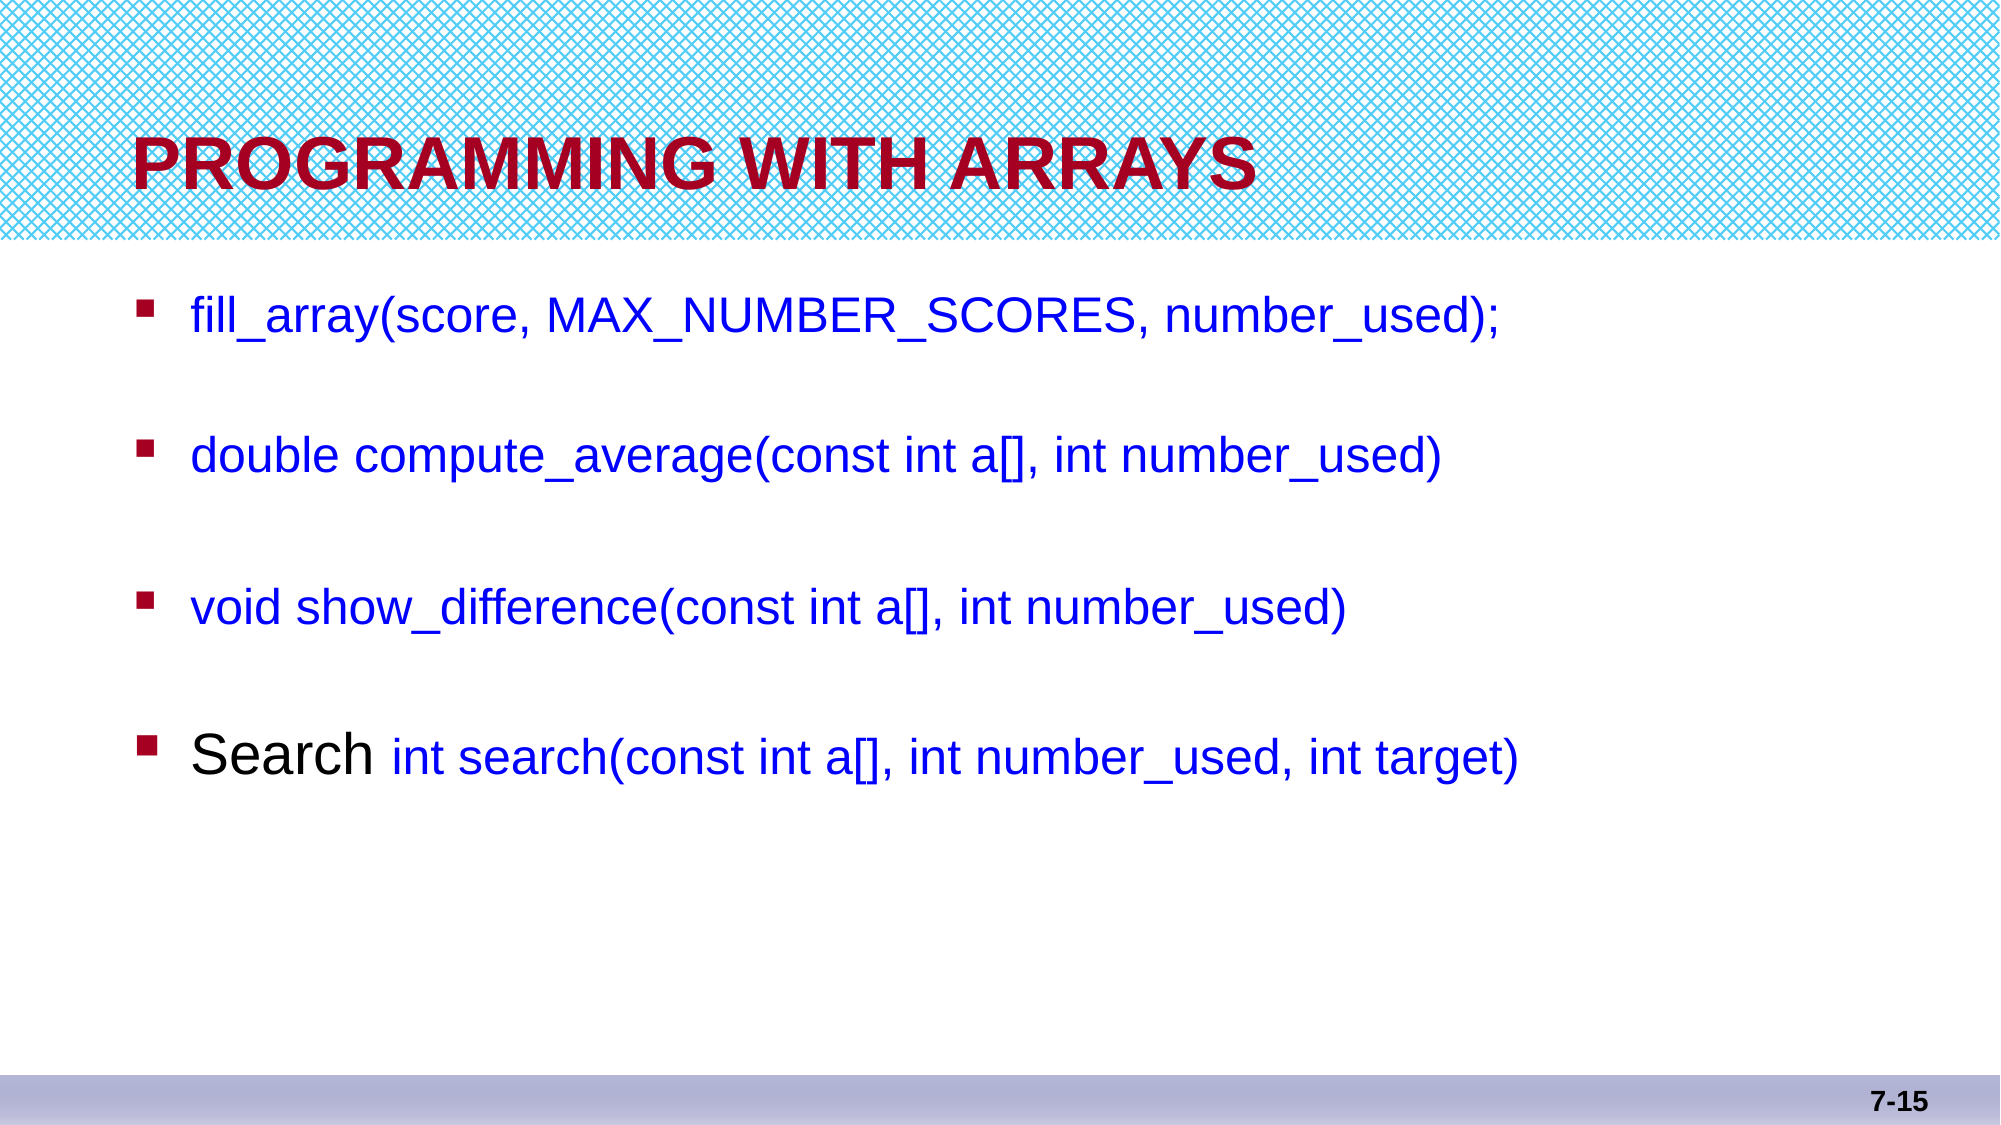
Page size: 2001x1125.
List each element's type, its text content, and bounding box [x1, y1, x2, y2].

list fill_array(score, MAX_NUMBER_SCORES, number_used); double compute_average(const int a[], int number_used) void show_difference(const int a[], int number_used) Search int search(const int a[], int number_used, int target) [119, 275, 1934, 1025]
slide_number 7-15 [1526, 1050, 1944, 1125]
title PROGRAMMING WITH ARRAYS [116, 49, 1934, 213]
